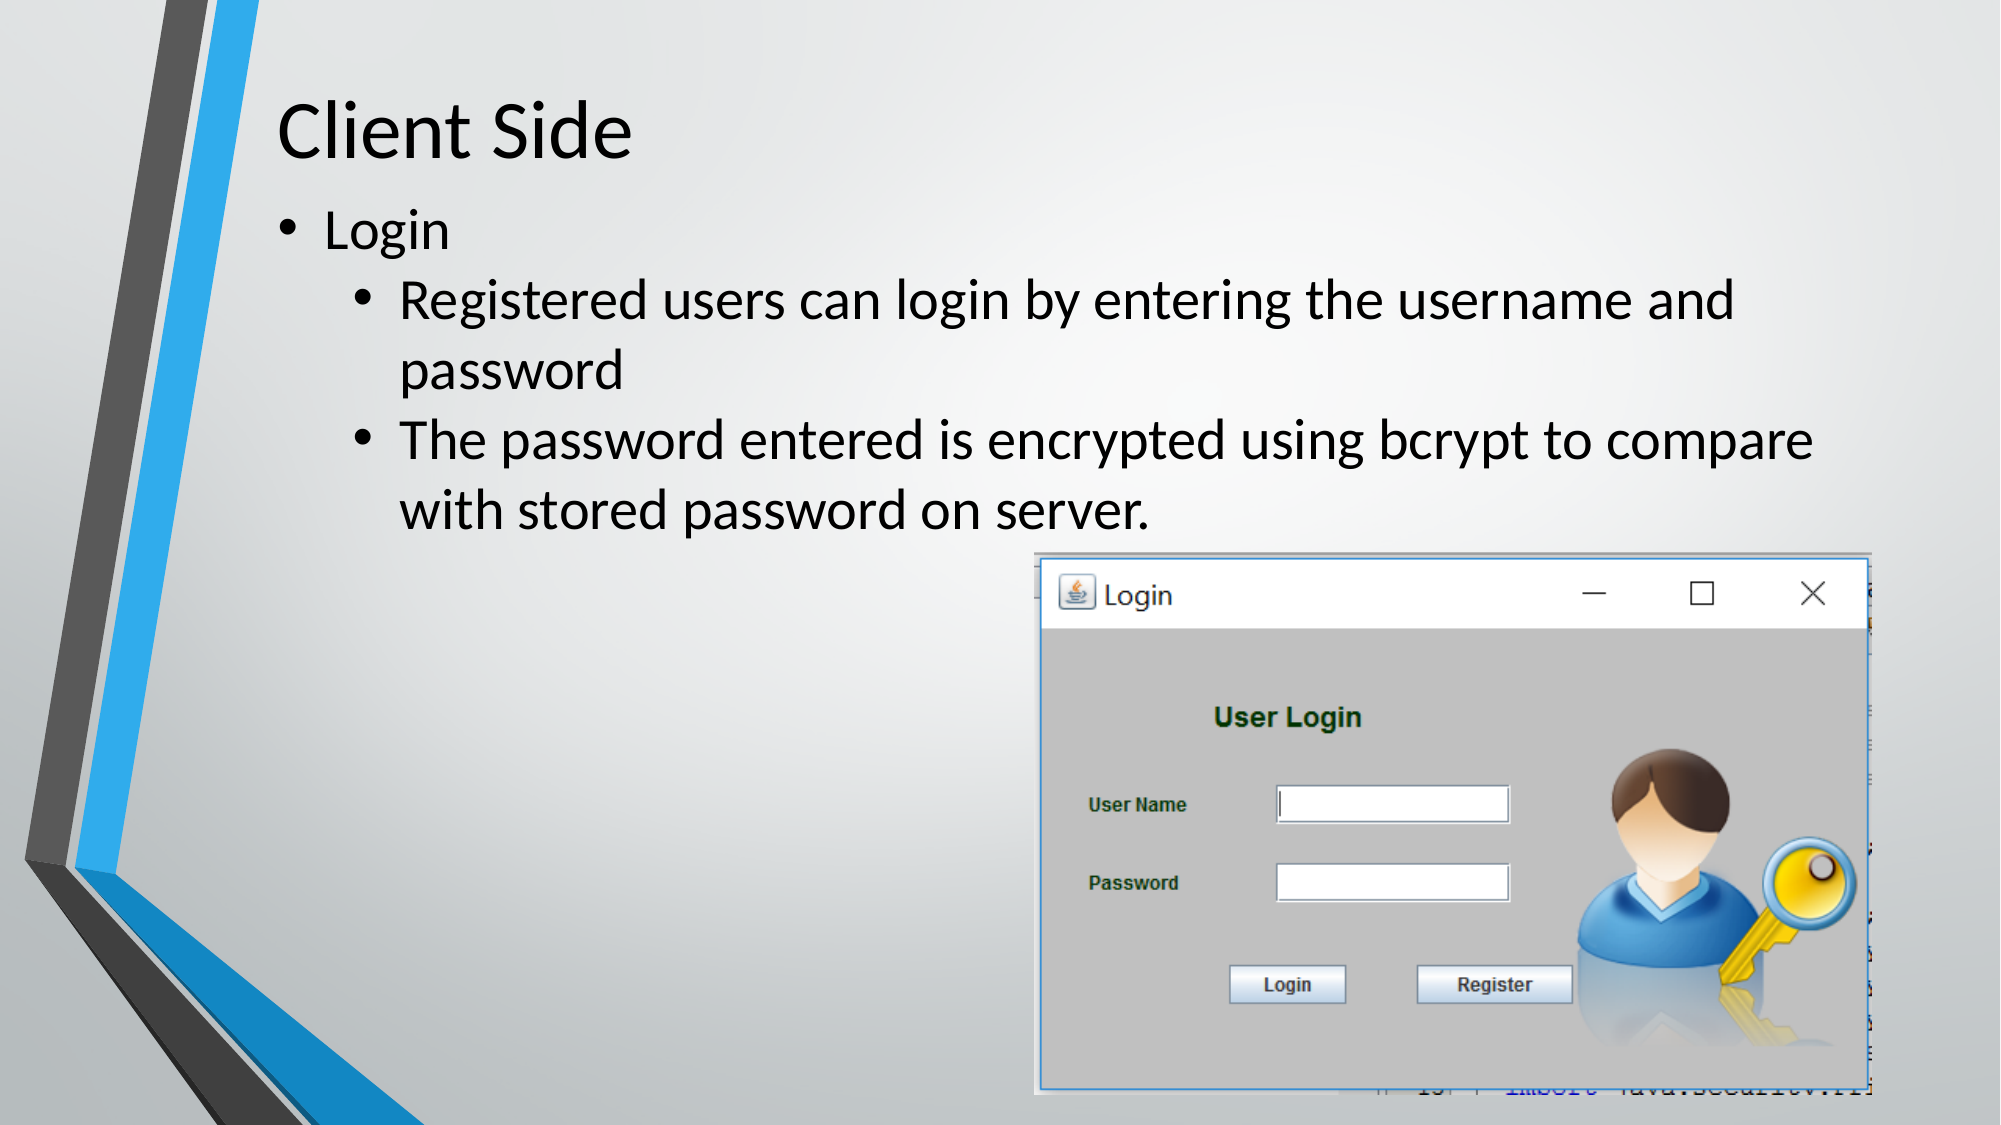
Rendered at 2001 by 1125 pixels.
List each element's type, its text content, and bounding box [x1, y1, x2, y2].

picture [1034, 552, 1873, 1095]
text_box Client Side [262, 67, 900, 183]
text_box Login Registered users can login by entering the username and password The password entered is encrypted using bcrypt to compare with stored password on server. [262, 184, 1861, 549]
